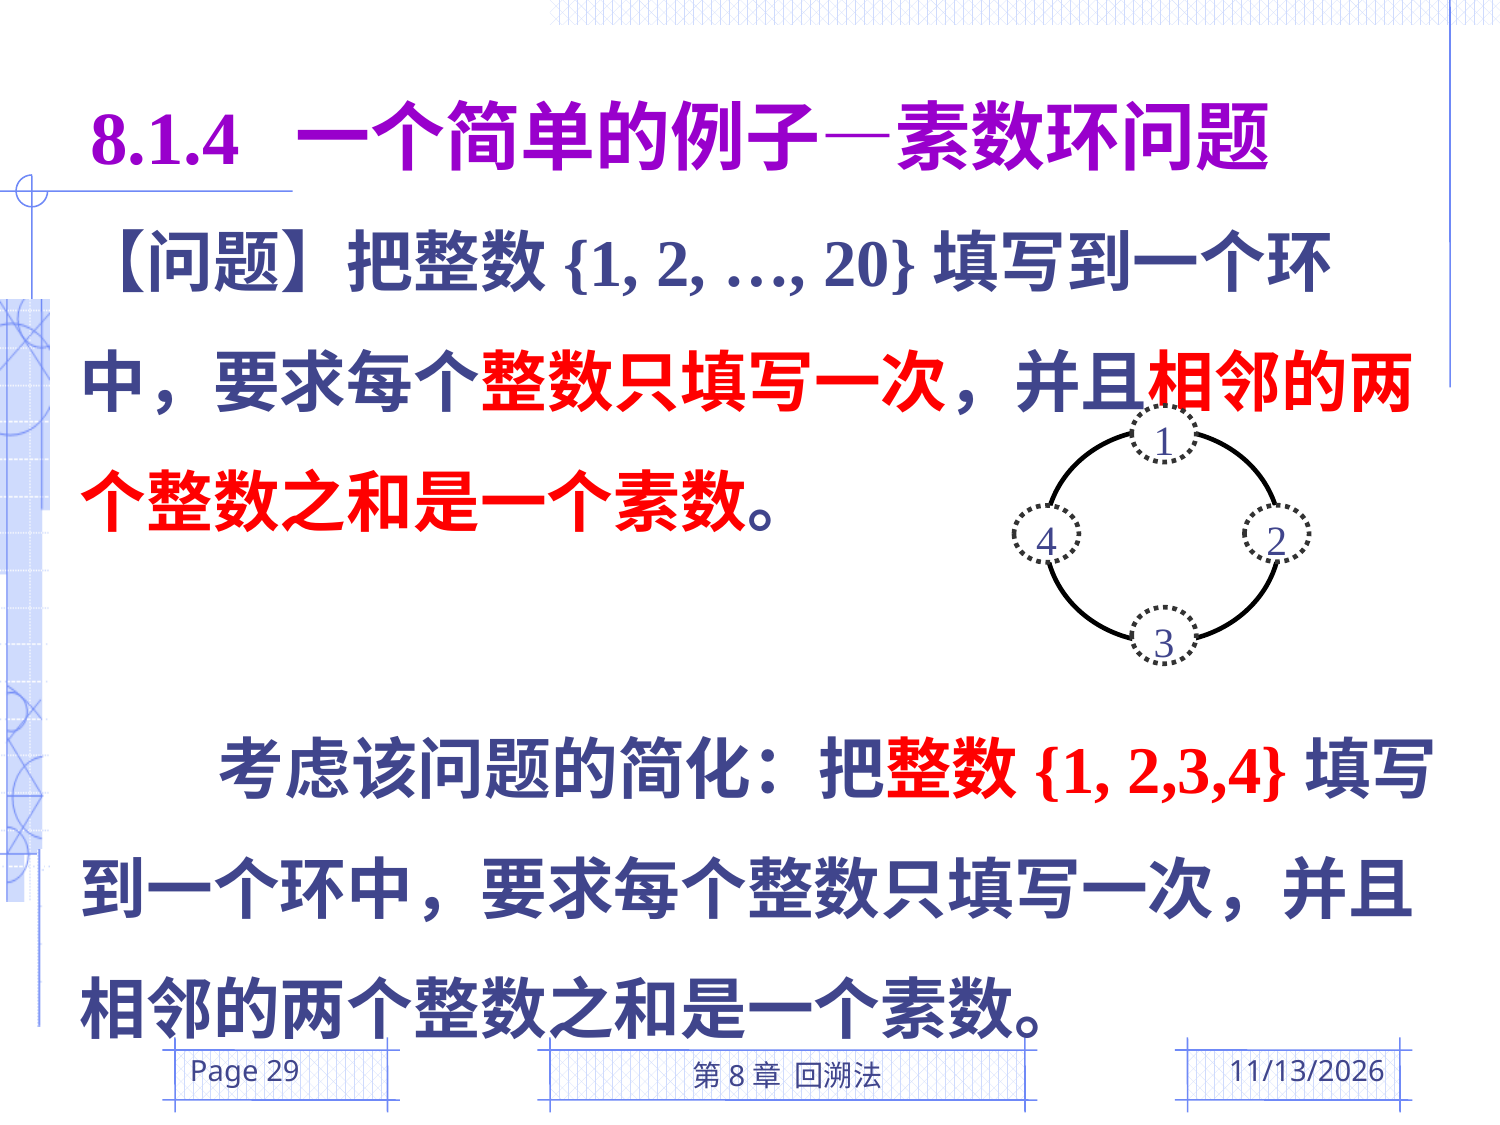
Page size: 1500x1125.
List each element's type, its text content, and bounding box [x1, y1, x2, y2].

list 【问题】把整数{1, 2, …, 20}填写到一个环中，要求每个整数只填写一次，并且相邻的两个整数之和是一个素数。 考虑该问题的简化：把整数{1, 2,3,4}填写到一个环中，要求每个整数只填写一次，并且相邻的两个整数之和是一个素数。 [64, 172, 1473, 1125]
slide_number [1087, 1024, 1401, 1101]
slide_number Page 29 [174, 1024, 488, 1101]
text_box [1013, 405, 1310, 664]
footer 第8章 回溯法 [549, 1024, 1026, 1101]
title 8.1.4 一个简单的例子—素数环问题 [75, 37, 1350, 172]
picture [0, 299, 50, 1027]
